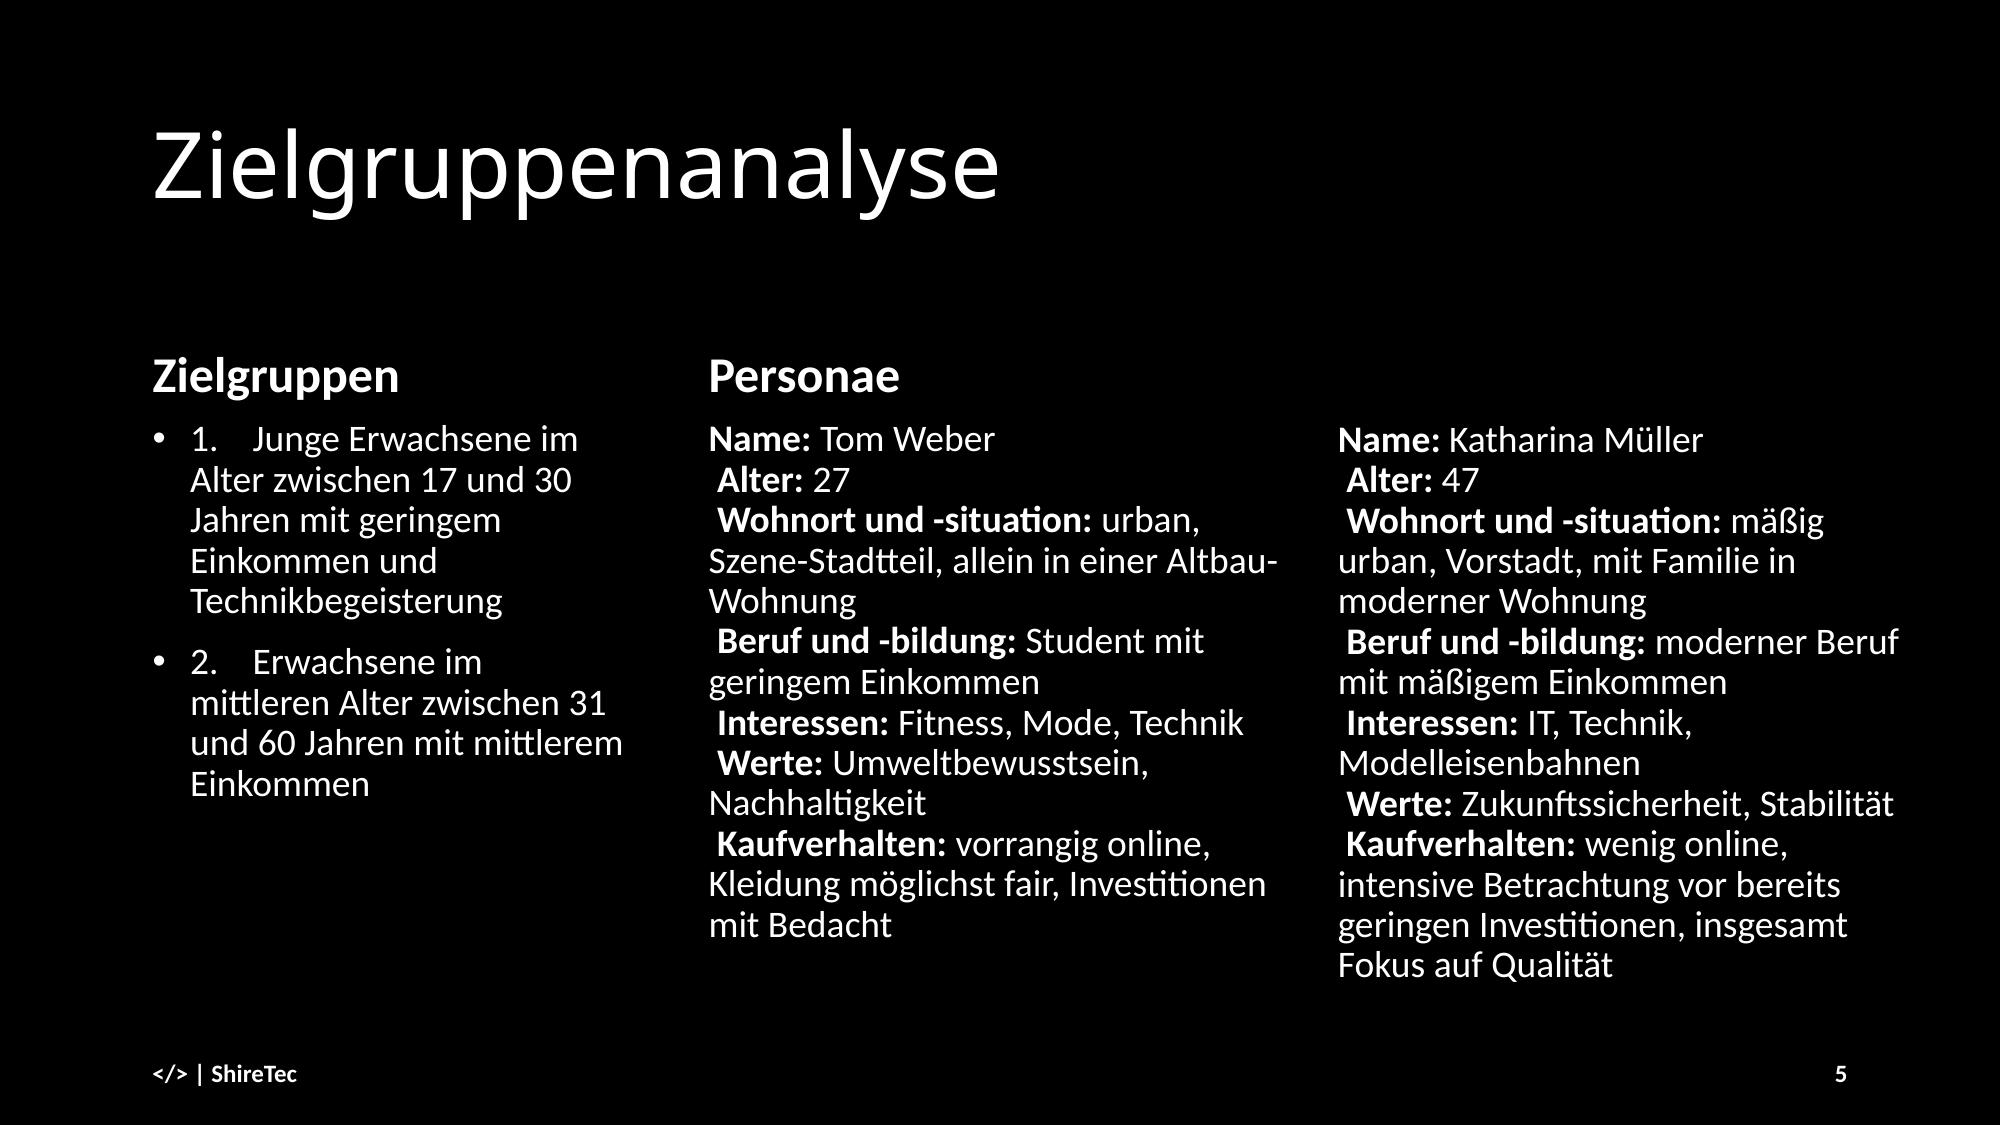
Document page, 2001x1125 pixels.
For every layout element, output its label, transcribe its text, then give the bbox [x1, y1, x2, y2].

slide_number </> | ShireTec [137, 1042, 588, 1103]
list Personae [693, 277, 1863, 411]
list Name: Tom Weber Alter: 27 Wohnort und -situation: urban, Szene-Stadtteil, allein in einer Altbau-Wohnung Beruf und -bildung: Student mit geringem Einkommen Interessen: Fitness, Mode, Technik Werte: Umweltbewusstsein, Nachhaltigkeit Kaufverhalten: vorrangig online, Kleidung möglichst fair, Investitionen mit Bedacht [693, 411, 1308, 1016]
list 1. Junge Erwachsene im Alter zwischen 17 und 30 Jahren mit geringem Einkommen und Technikbegeisterung 2. Erwachsene im mittleren Alter zwischen 31 und 60 Jahren mit mittlerem Einkommen [137, 411, 644, 1016]
text_box Name: Katharina Müller Alter: 47 Wohnort und -situation: mäßig urban, Vorstadt, mit Familie in moderner Wohnung Beruf und -bildung: moderner Beruf mit mäßigem Einkommen Interessen: IT, Technik, Modelleisenbahnen Werte: Zukunftssicherheit, Stabilität Kaufverhalten: wenig online, intensive Betrachtung vor bereits geringen Investitionen, insgesamt Fokus auf Qualität [1322, 412, 1937, 1016]
list Zielgruppen [137, 277, 644, 411]
slide_number 5 [1412, 1042, 1863, 1103]
title Zielgruppenanalyse [137, 59, 1863, 278]
